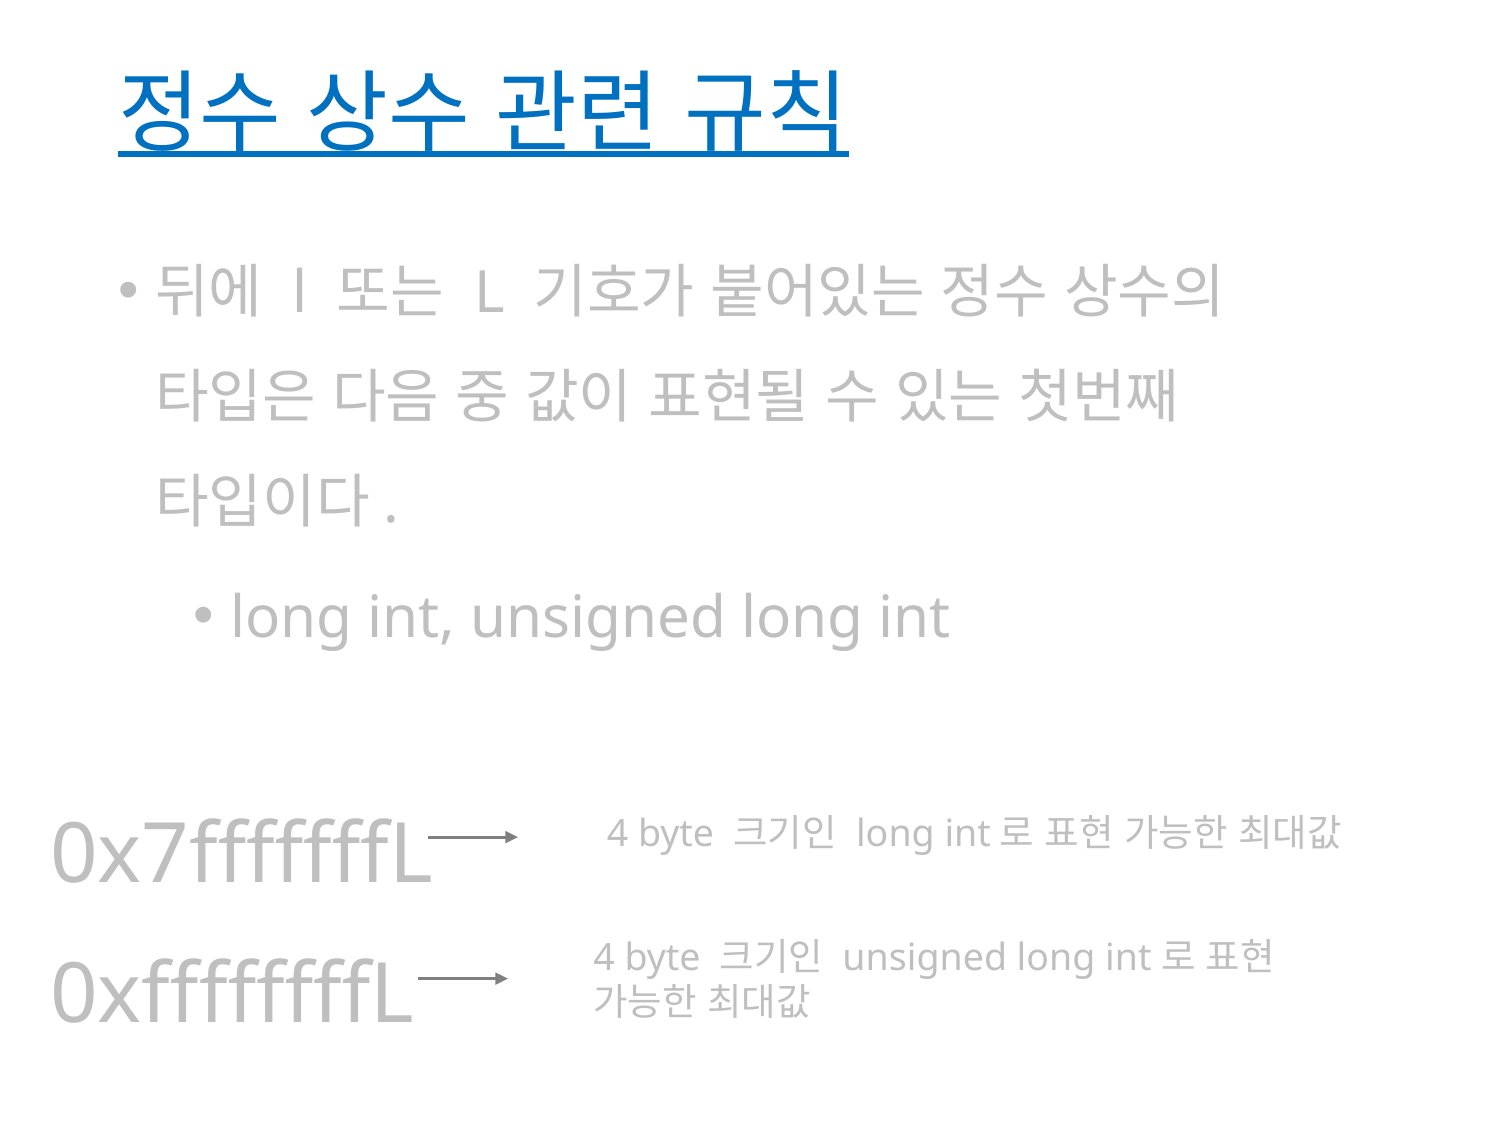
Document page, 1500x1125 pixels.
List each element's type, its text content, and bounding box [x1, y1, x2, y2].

text_box 0x7fffffffL 0xffffffffL [35, 771, 1468, 1125]
list 뒤에 l 또는 L 기호가 붙어있는 정수 상수의 타입은 다음 중 값이 표현될 수 있는 첫번째 타입이다. long int, unsigned long int [103, 212, 1355, 771]
text_box 4 byte 크기인 long int로 표현 가능한 최대값 [592, 802, 1358, 862]
title 정수 상수 관련 규칙 [103, 59, 1458, 172]
text_box 4 byte 크기인 unsigned long int로 표현 가능한 최대값 [578, 925, 1301, 1031]
